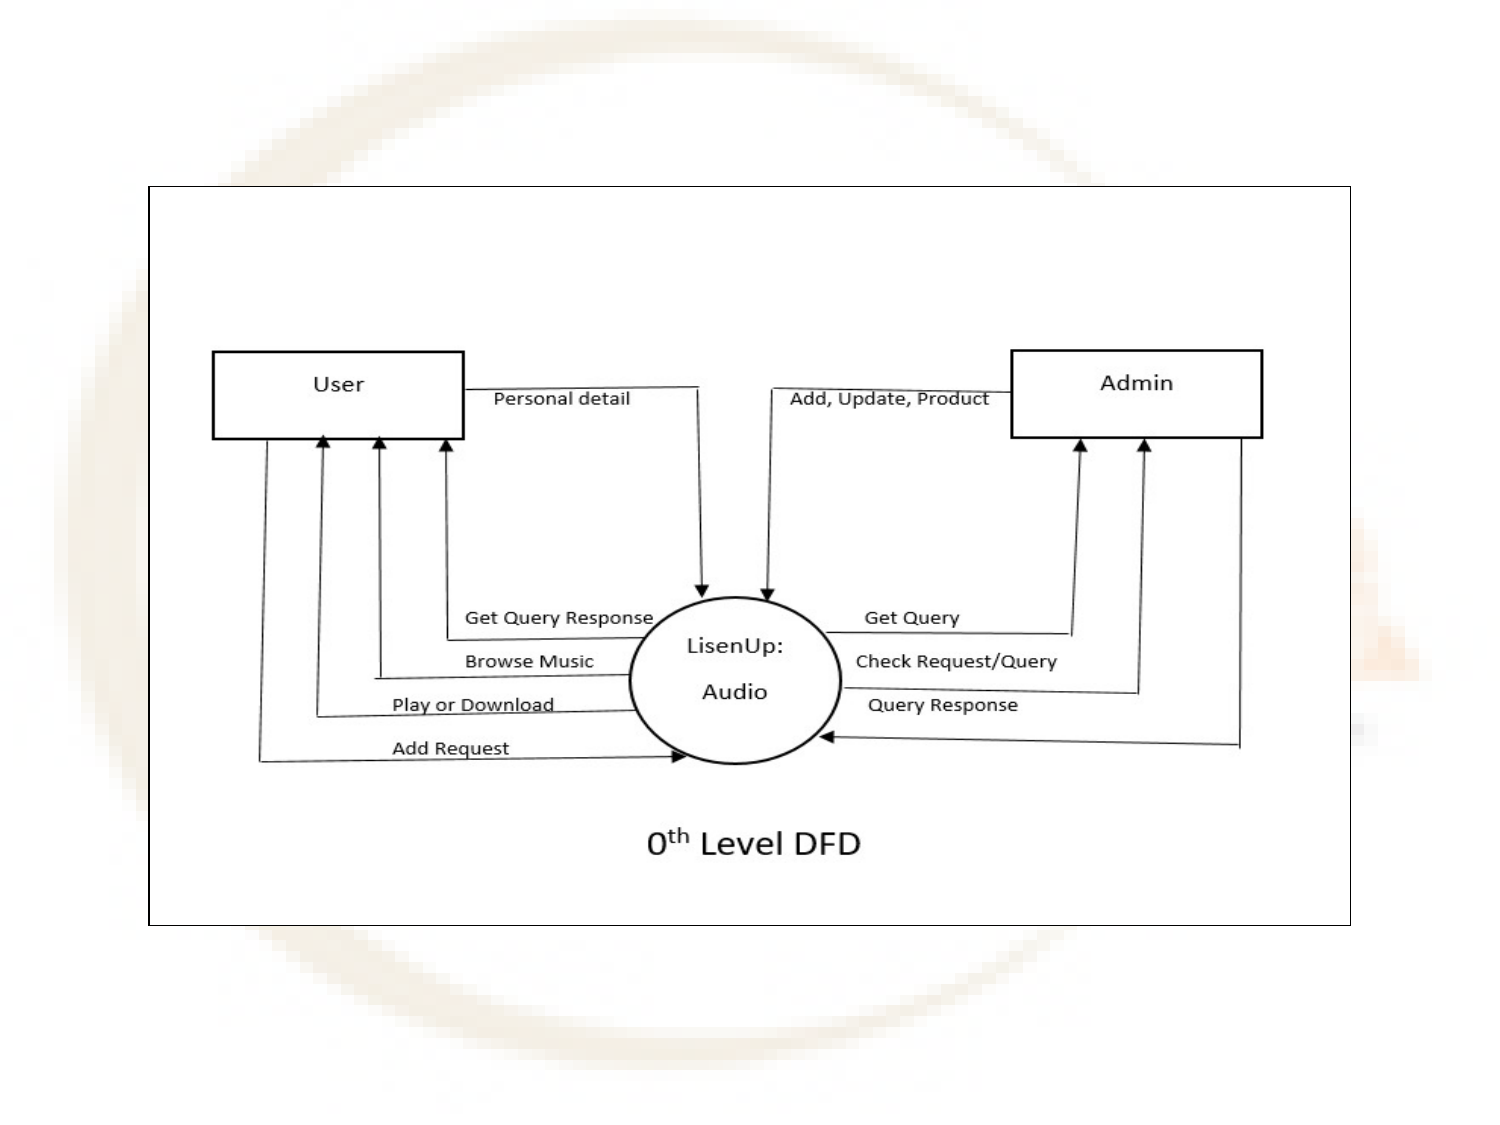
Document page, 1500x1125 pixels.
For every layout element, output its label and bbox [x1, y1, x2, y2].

picture [149, 187, 1351, 926]
